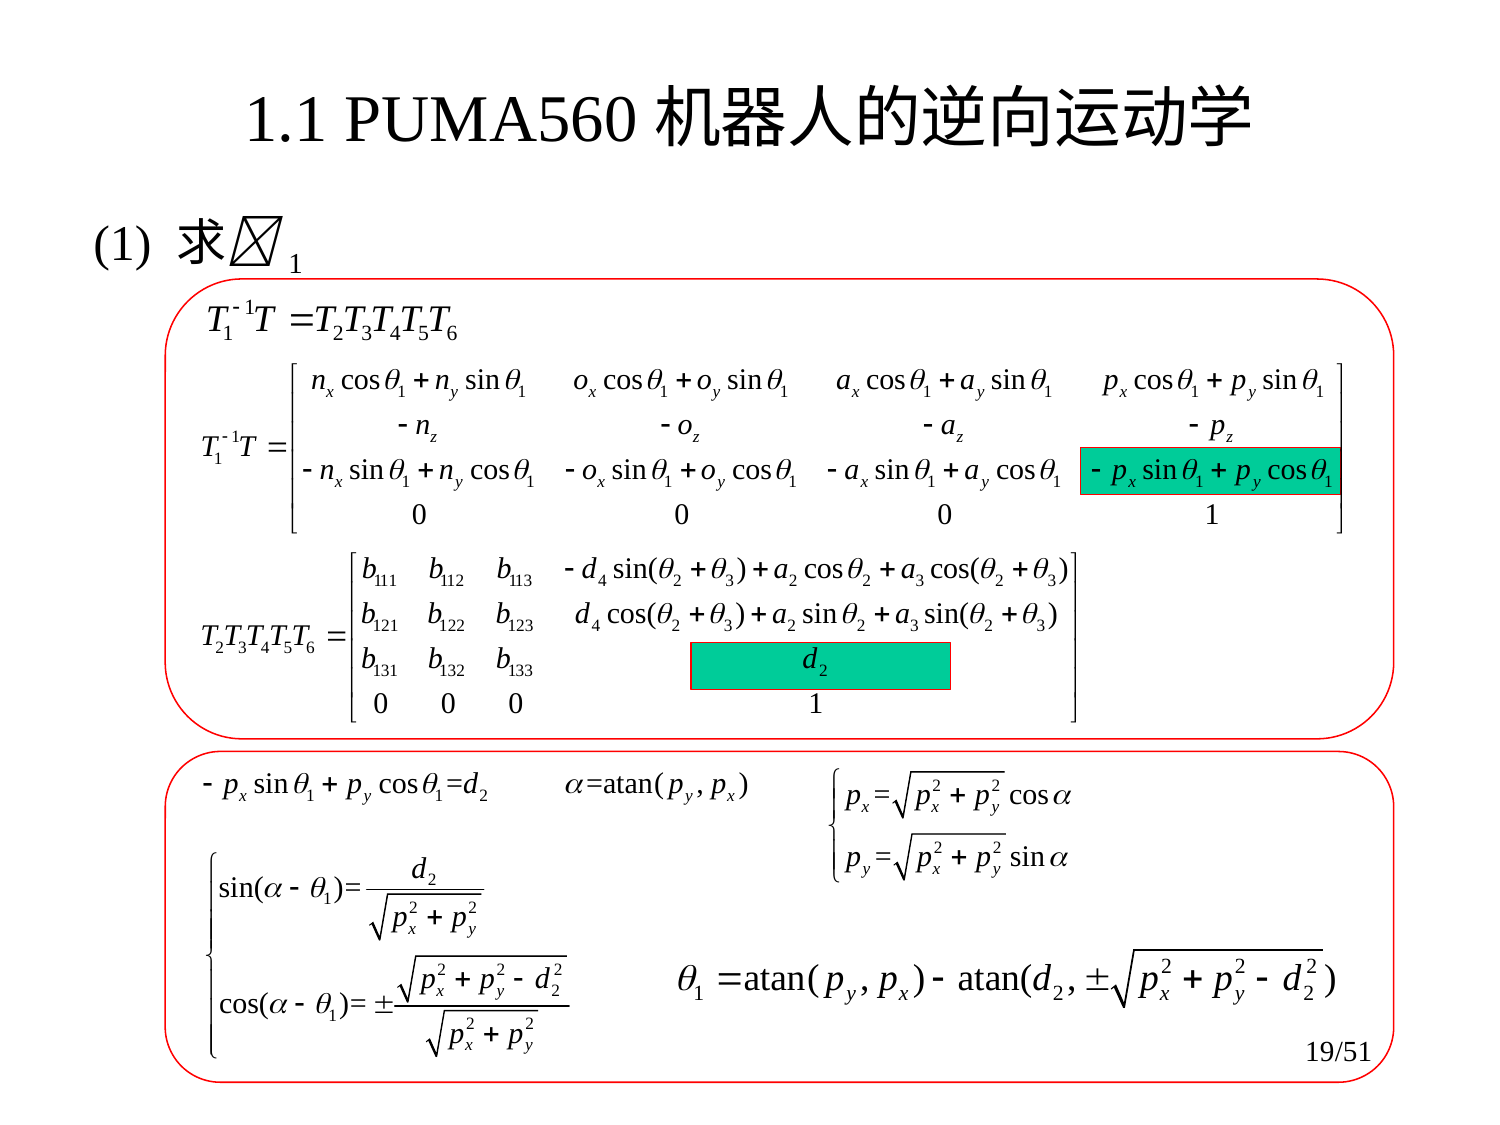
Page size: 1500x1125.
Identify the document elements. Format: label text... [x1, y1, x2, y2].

text_box [165, 751, 1394, 1083]
text_box [205, 278, 1394, 739]
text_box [197, 547, 1089, 729]
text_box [560, 762, 754, 811]
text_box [199, 845, 575, 1067]
text_box [165, 292, 199, 721]
slide_number 19/51 [1074, 1054, 1388, 1101]
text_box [197, 762, 494, 811]
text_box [821, 762, 1080, 889]
text_box (1) 求1 [78, 203, 318, 287]
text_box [672, 940, 1345, 1016]
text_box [202, 290, 466, 351]
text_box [197, 358, 1354, 540]
title 1.1 PUMA560机器人的逆向运动学 [112, 54, 1388, 175]
